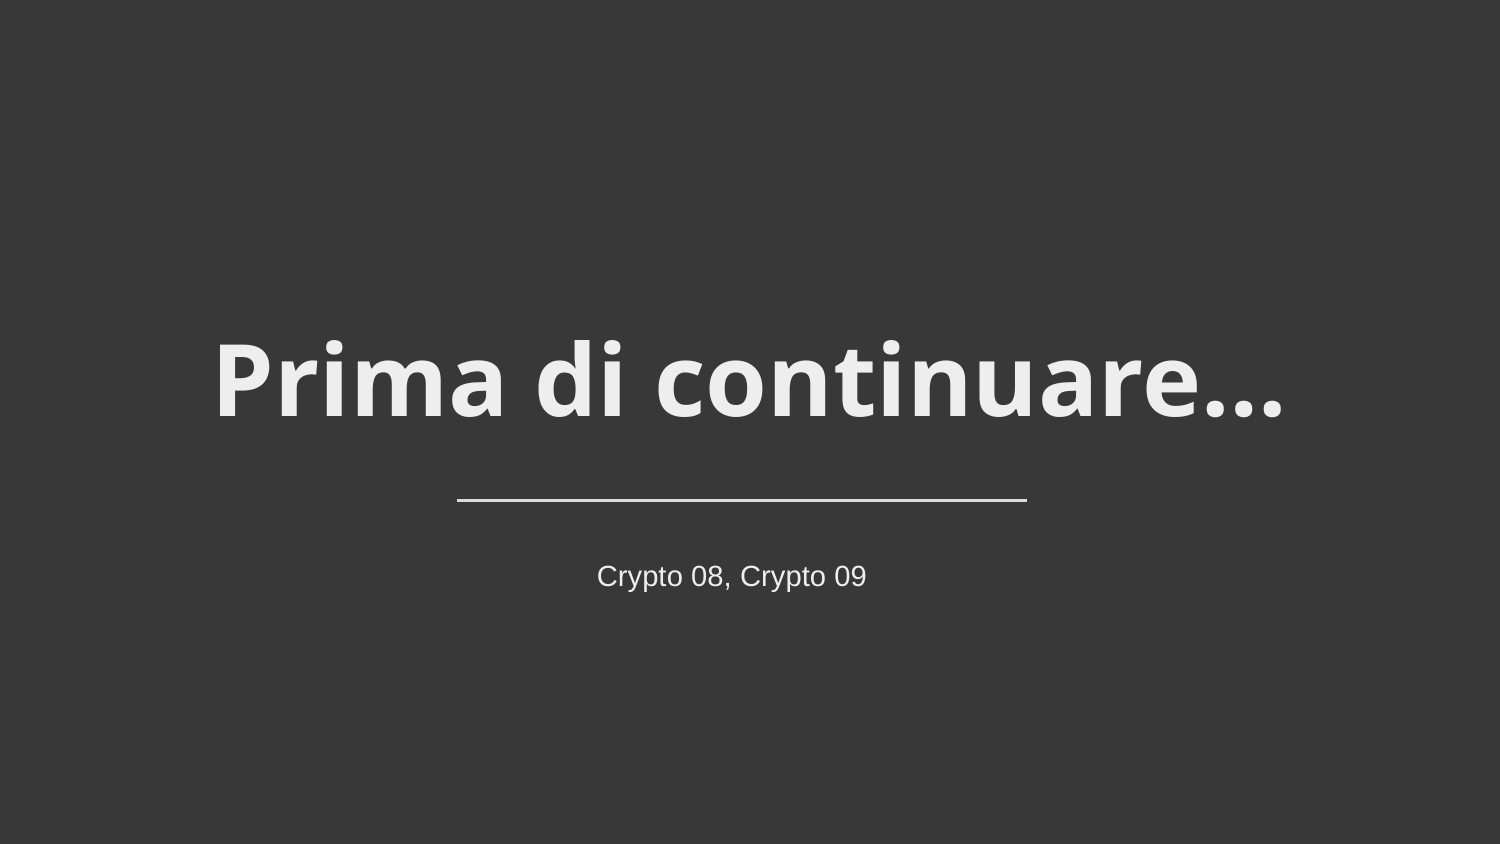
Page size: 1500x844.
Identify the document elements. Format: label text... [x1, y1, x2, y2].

text_box Crypto 08, Crypto 09 [515, 541, 949, 673]
title Prima di continuare… [132, 301, 1368, 542]
